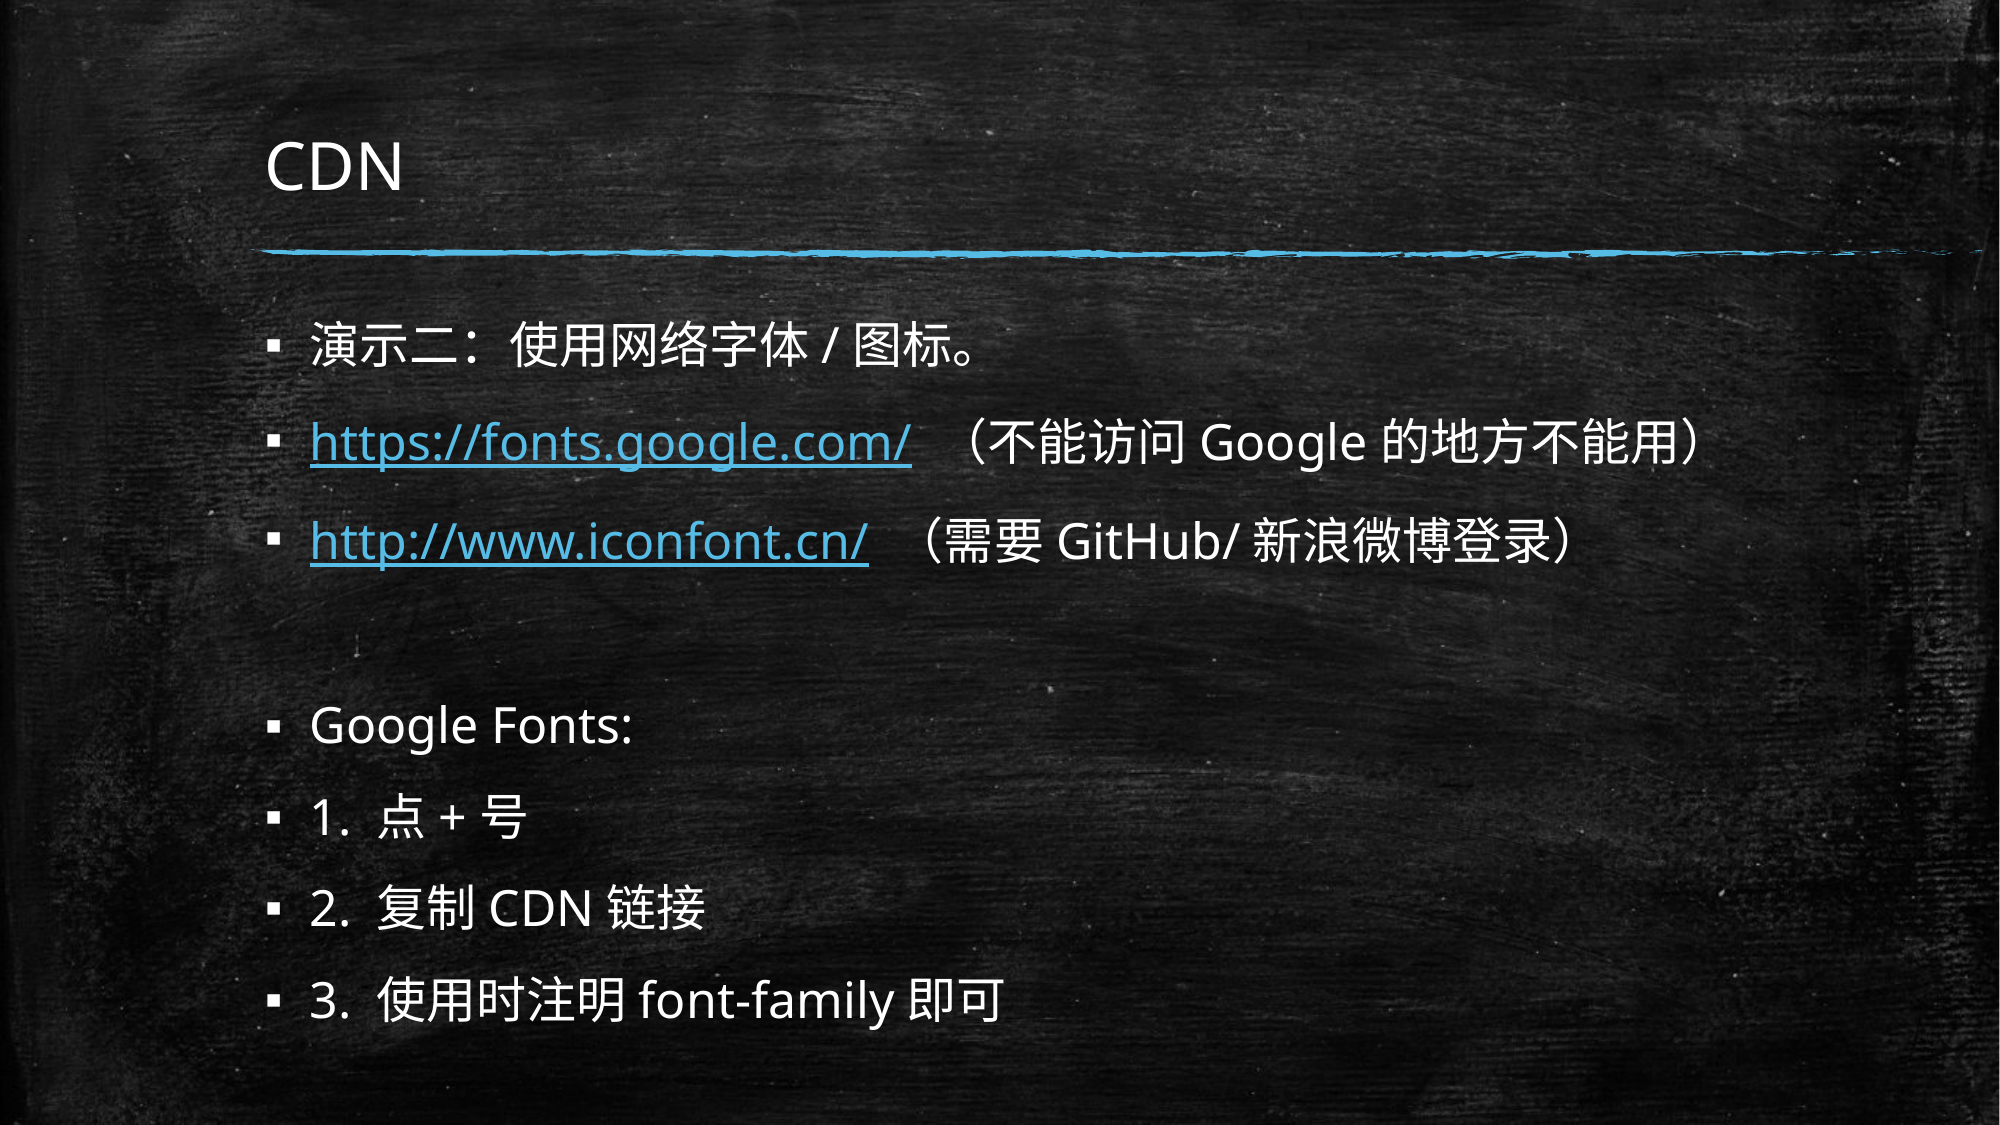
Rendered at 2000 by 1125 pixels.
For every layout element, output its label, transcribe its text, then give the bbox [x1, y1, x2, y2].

list 演示二：使用网络字体/图标。 https://fonts.google.com/ （不能访问Google的地方不能用） http://www.iconfont.cn/ （需要GitHub/新浪微博登录） Google Fonts: 1. 点+号 2. 复制CDN链接 3. 使用时注明font-family即可 [249, 312, 1750, 1075]
title CDN [249, 45, 1750, 213]
